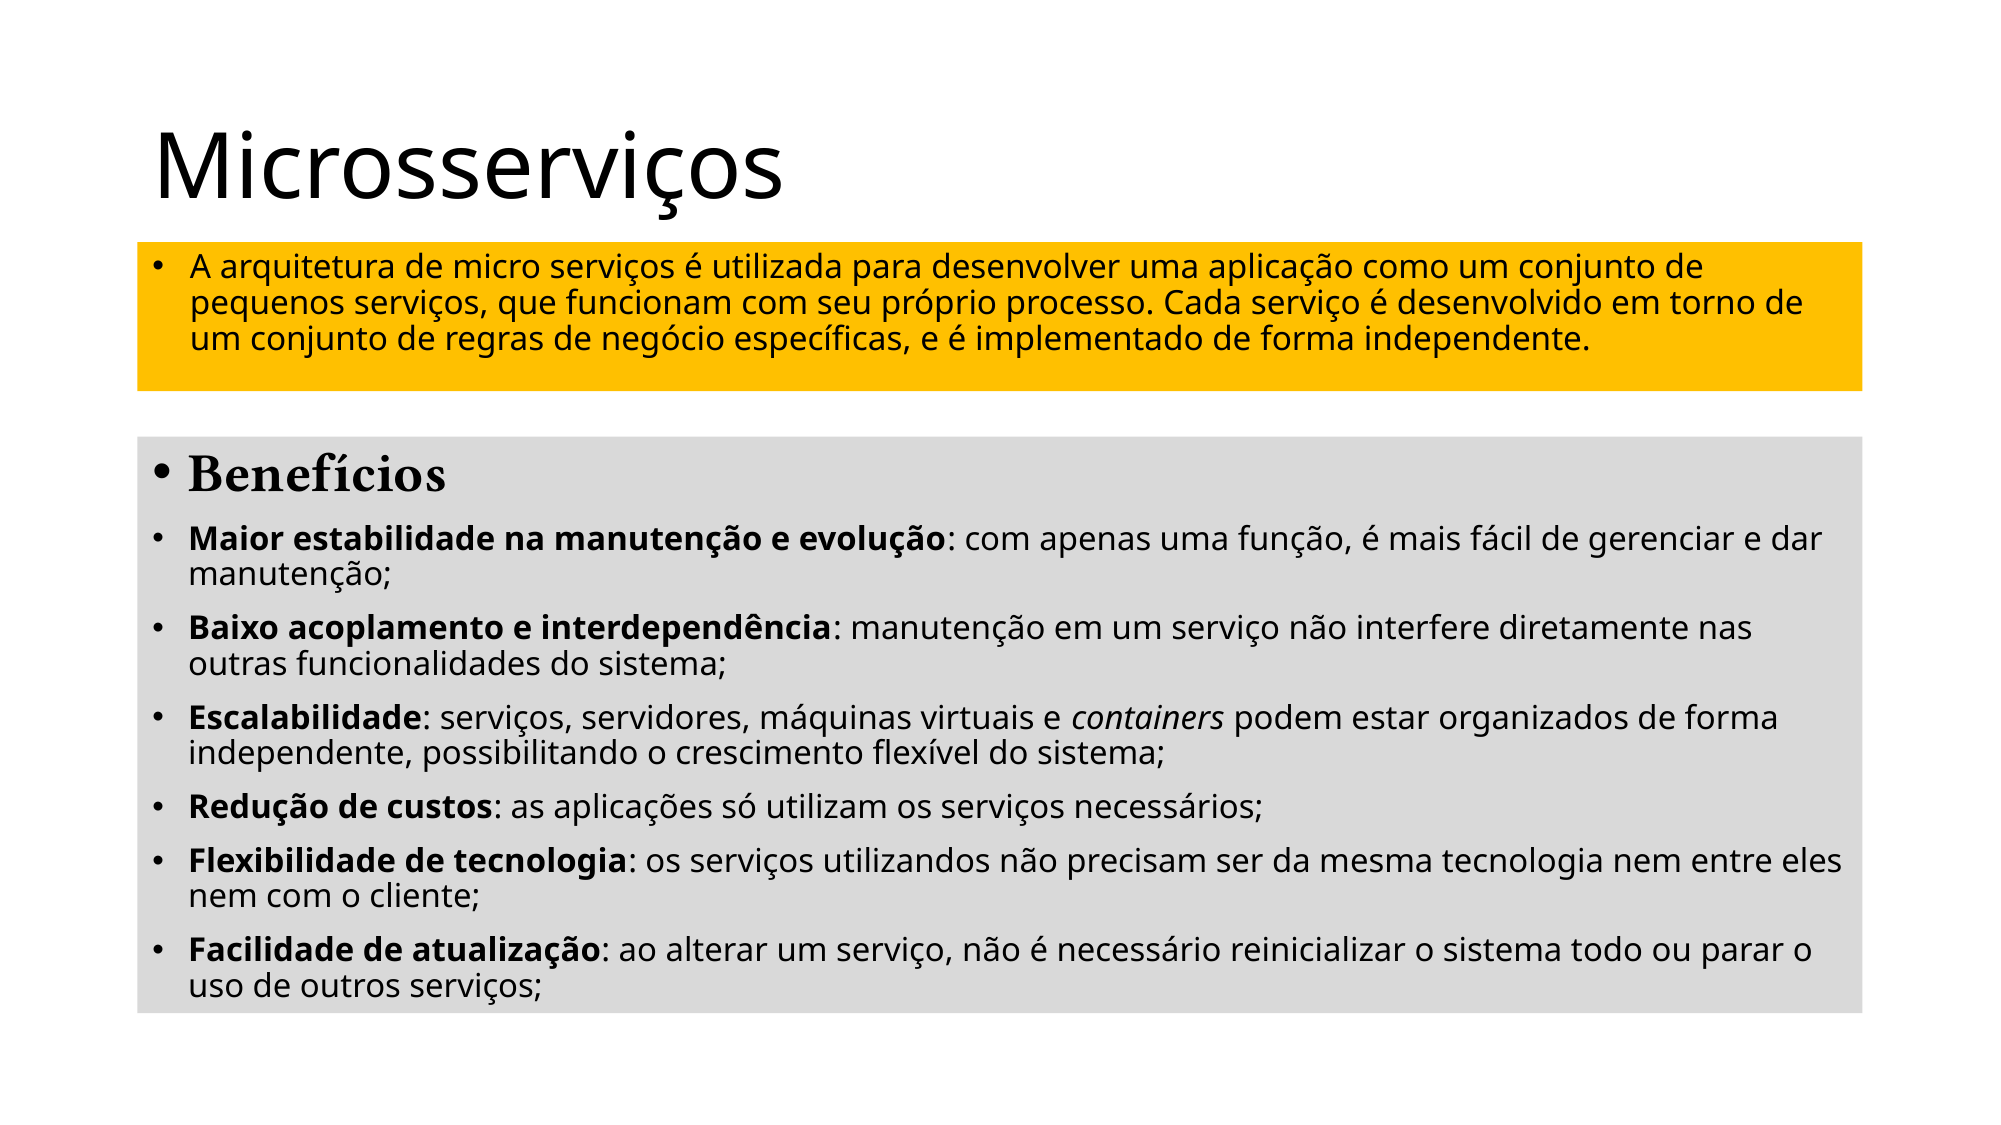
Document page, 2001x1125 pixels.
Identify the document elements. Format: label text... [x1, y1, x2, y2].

list A arquitetura de micro serviços é utilizada para desenvolver uma aplicação como um conjunto de pequenos serviços, que funcionam com seu próprio processo. Cada serviço é desenvolvido em torno de um conjunto de regras de negócio específicas, e é implementado de forma independente. [137, 242, 1863, 392]
title Microsserviços [137, 59, 1863, 242]
text_box Benefícios Maior estabilidade na manutenção e evolução: com apenas uma função, é mais fácil de gerenciar e dar manutenção; Baixo acoplamento e interdependência: manutenção em um serviço não interfere diretamente nas outras funcionalidades do sistema; Escalabilidade: serviços, servidores, máquinas virtuais e containers podem estar organizados de forma independente, possibilitando o crescimento flexível do sistema; Redução de custos: as aplicações só utilizam os serviços necessários; Flexibilidade de tecnologia: os serviços utilizandos não precisam ser da mesma tecnologia nem entre eles nem com o cliente; Facilidade de atualização: ao alterar um serviço, não é necessário reinicializar o sistema todo ou parar o uso de outros serviços; [137, 436, 1863, 1014]
